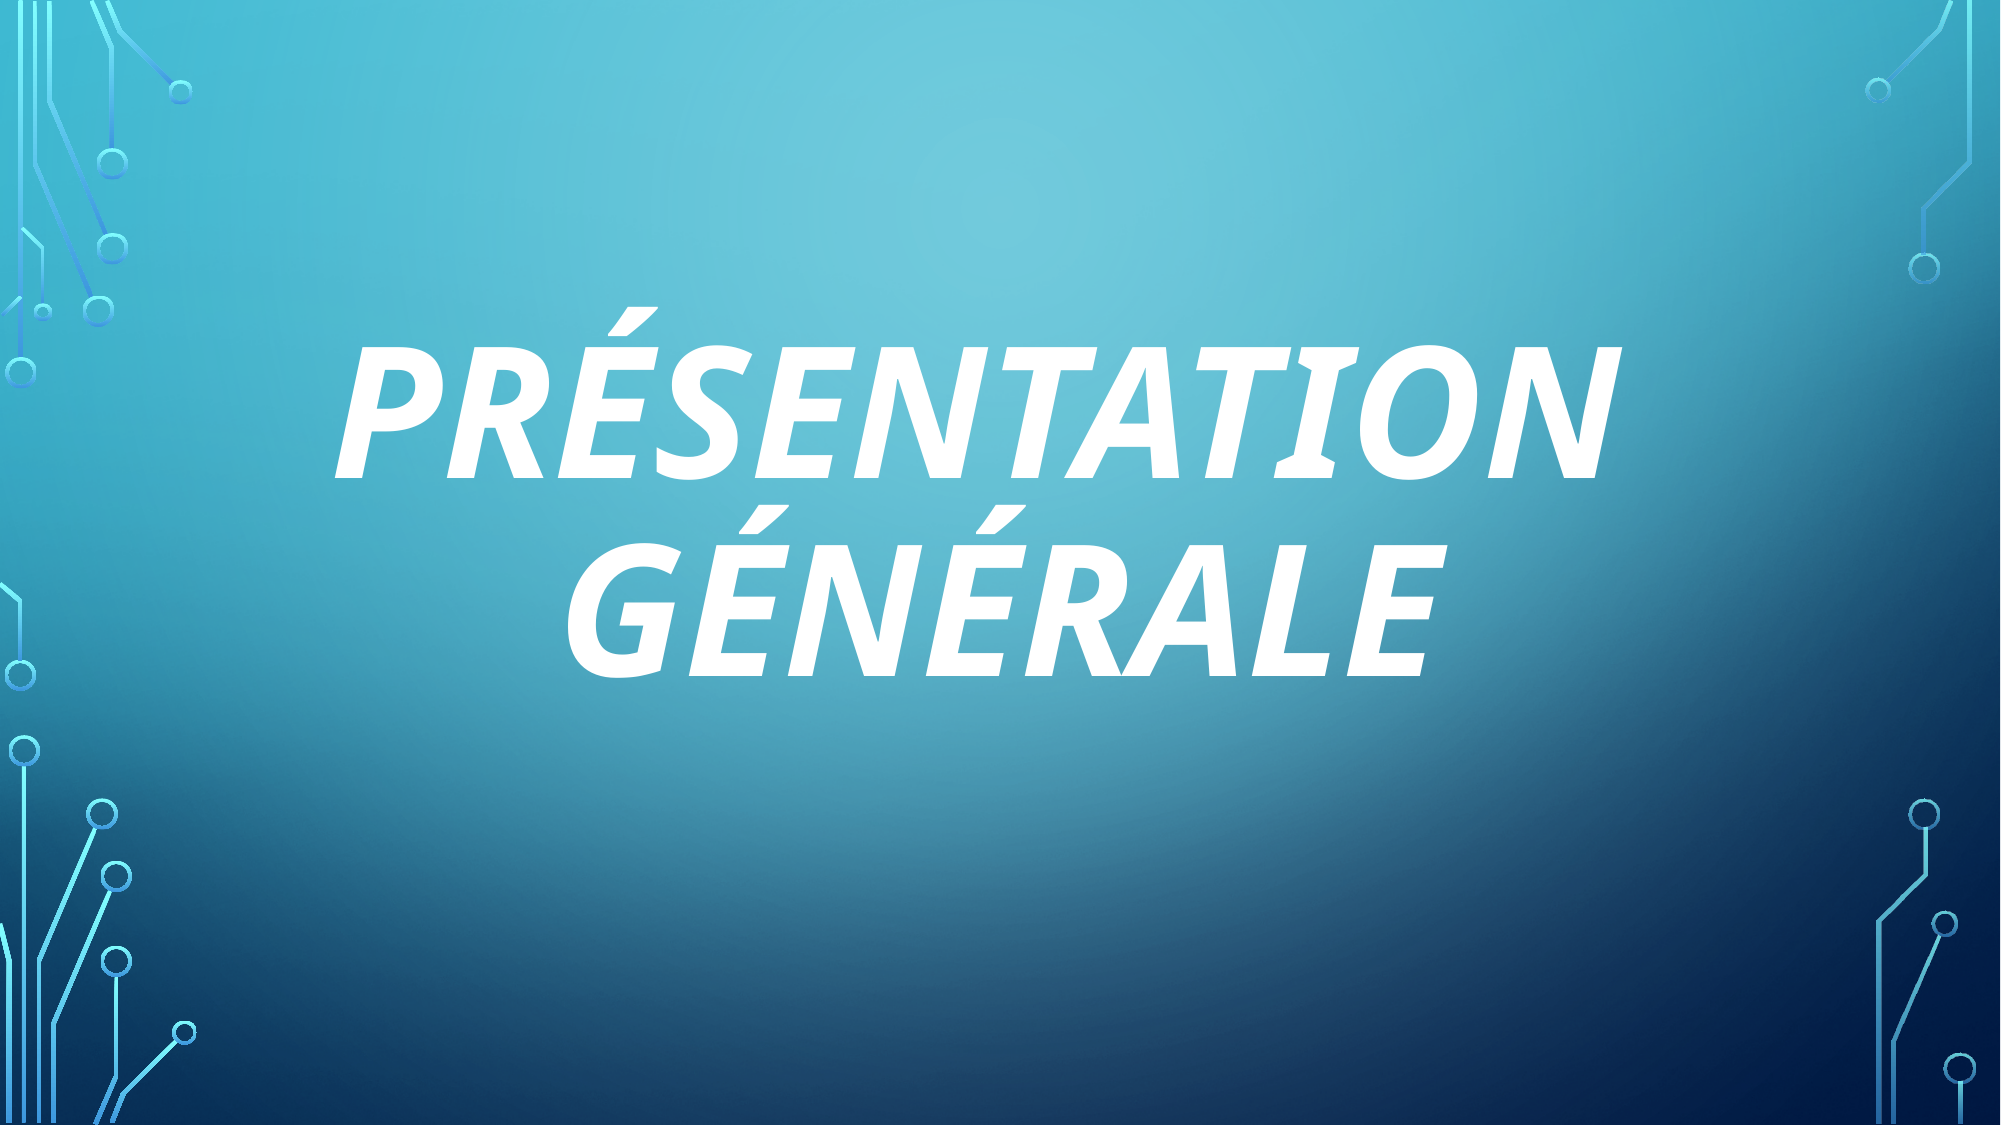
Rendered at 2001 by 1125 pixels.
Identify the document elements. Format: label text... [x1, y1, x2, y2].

title Présentation générale [187, 101, 1813, 934]
